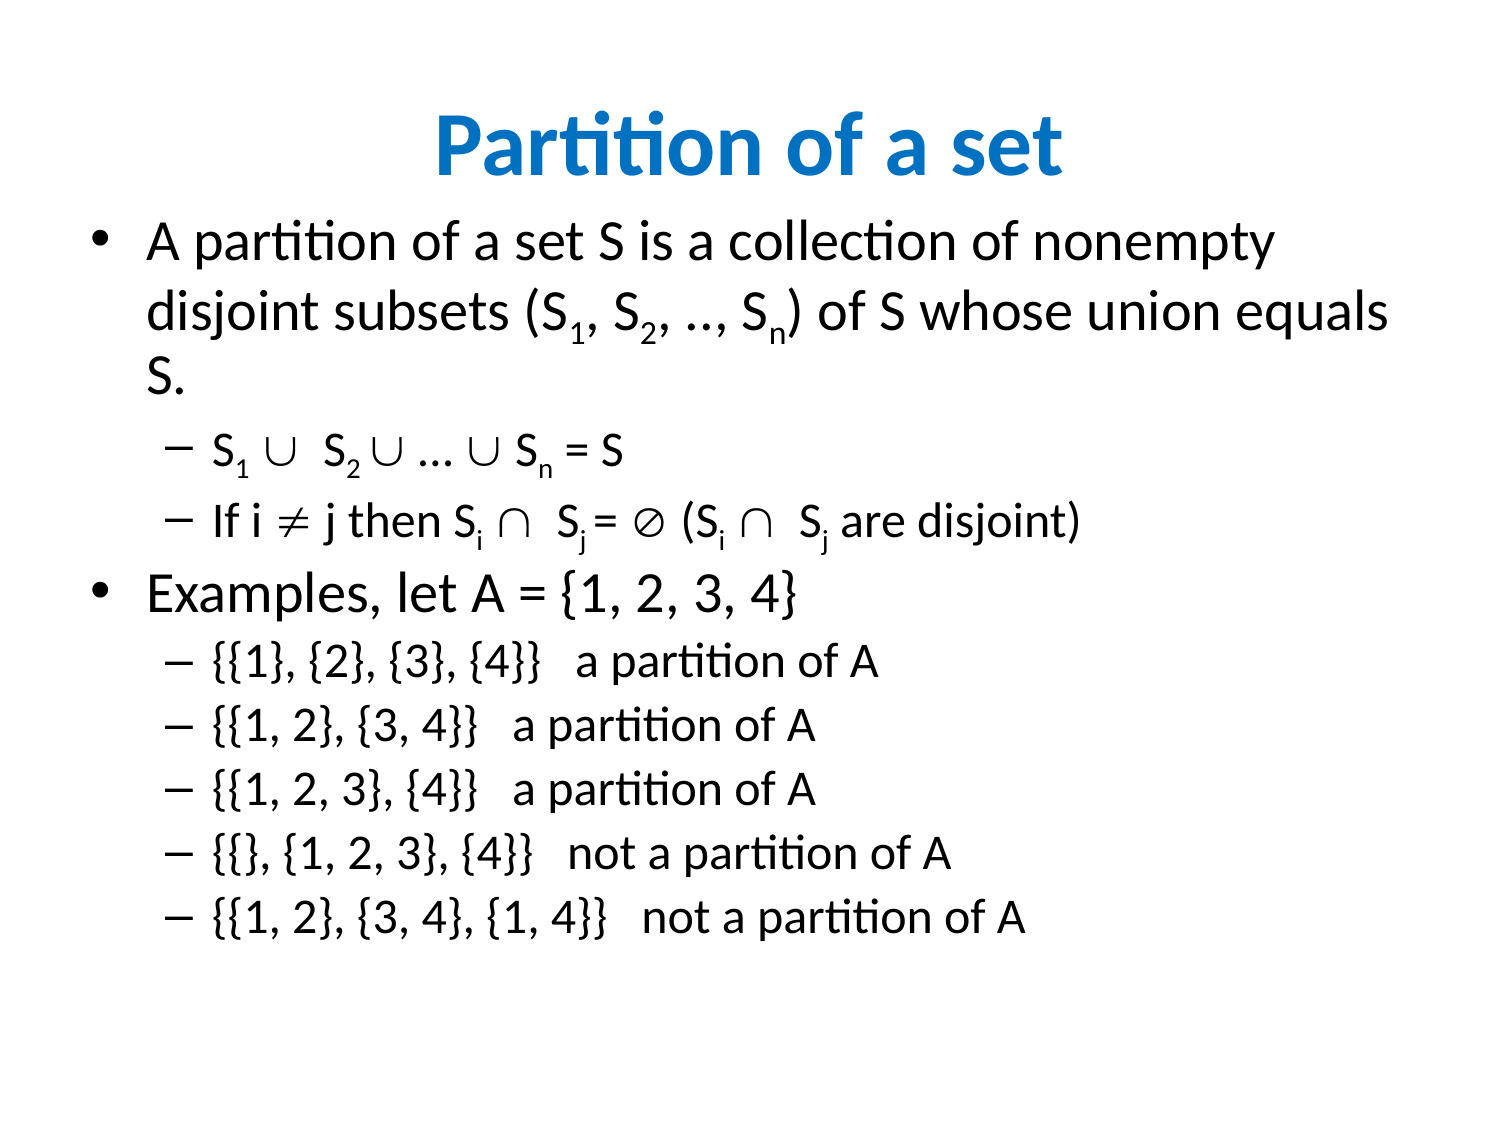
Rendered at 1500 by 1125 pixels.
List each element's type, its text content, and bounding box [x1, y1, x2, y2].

list A partition of a set S is a collection of nonempty disjoint subsets (S1, S2, .., Sn) of S whose union equals S. S1  S2  …  Sn = S If i  j then Si  Sj =  (Si  Sj are disjoint) Examples, let A = {1, 2, 3, 4} {{1}, {2}, {3}, {4}} a partition of A {{1, 2}, {3, 4}} a partition of A {{1, 2, 3}, {4}} a partition of A {{}, {1, 2, 3}, {4}} not a partition of A {{1, 2}, {3, 4}, {1, 4}} not a partition of A [75, 202, 1425, 1005]
title Partition of a set [75, 45, 1425, 202]
